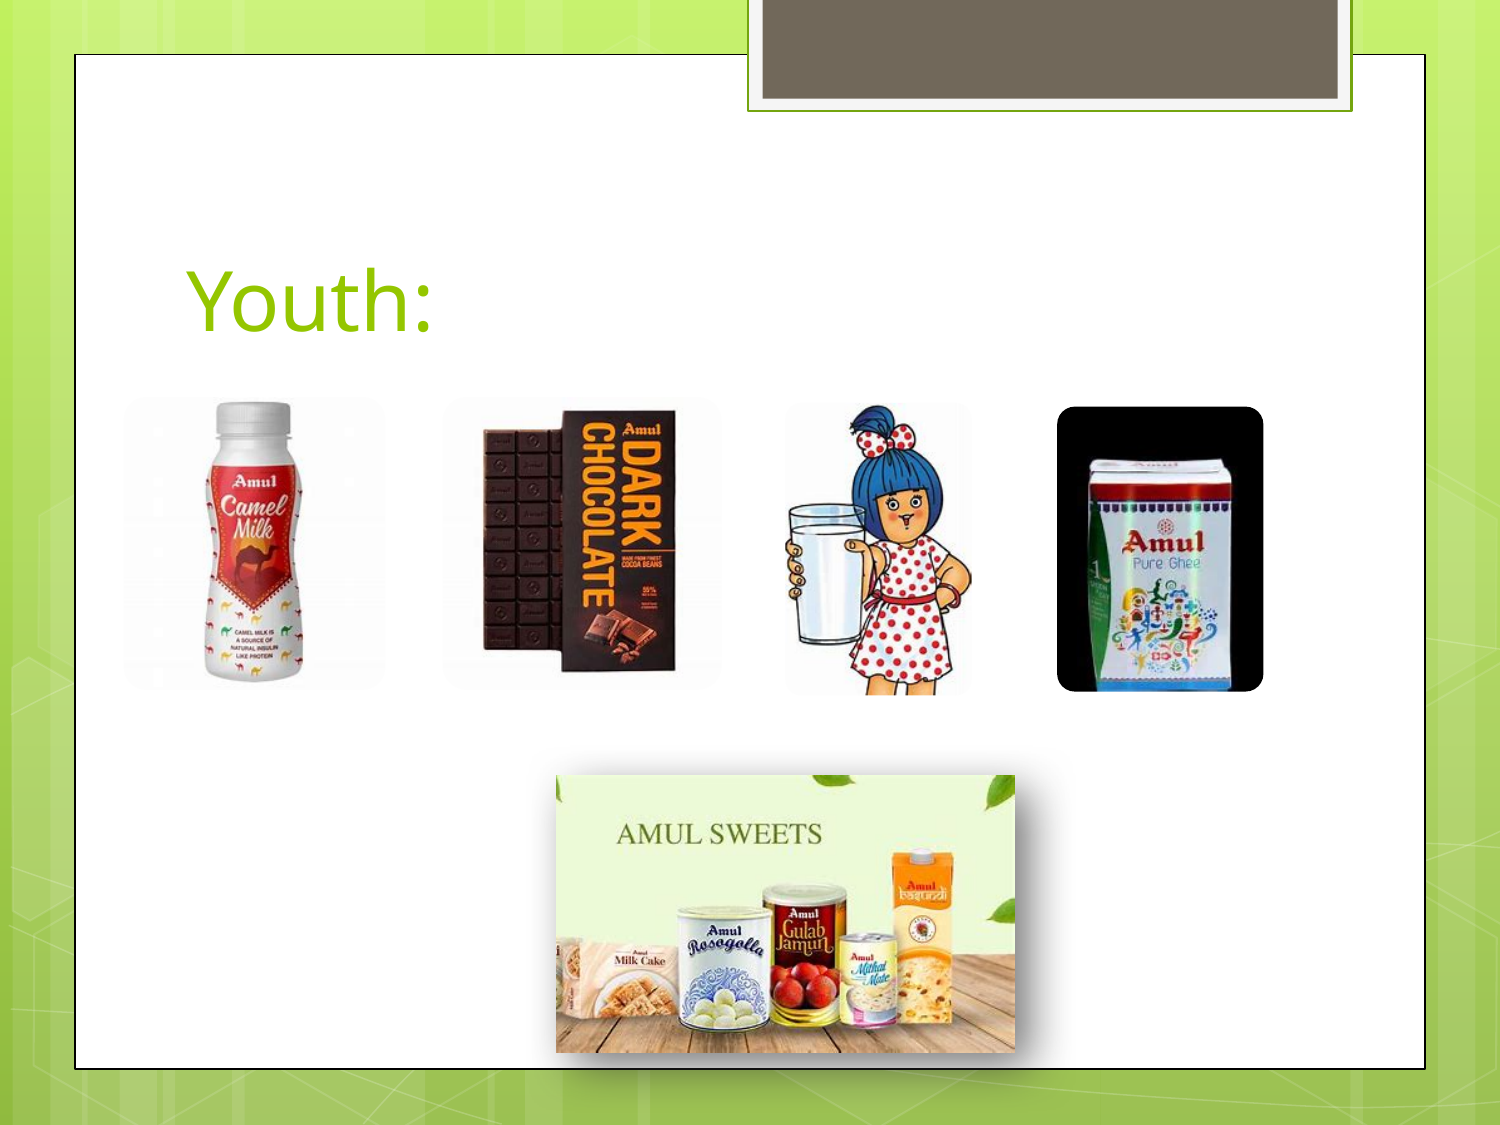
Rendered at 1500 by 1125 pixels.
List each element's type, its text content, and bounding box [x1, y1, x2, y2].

picture [555, 774, 1015, 1053]
picture [123, 396, 386, 690]
picture [1056, 406, 1264, 692]
picture [785, 402, 972, 696]
title Youth: [171, 168, 1324, 357]
picture [442, 396, 722, 690]
